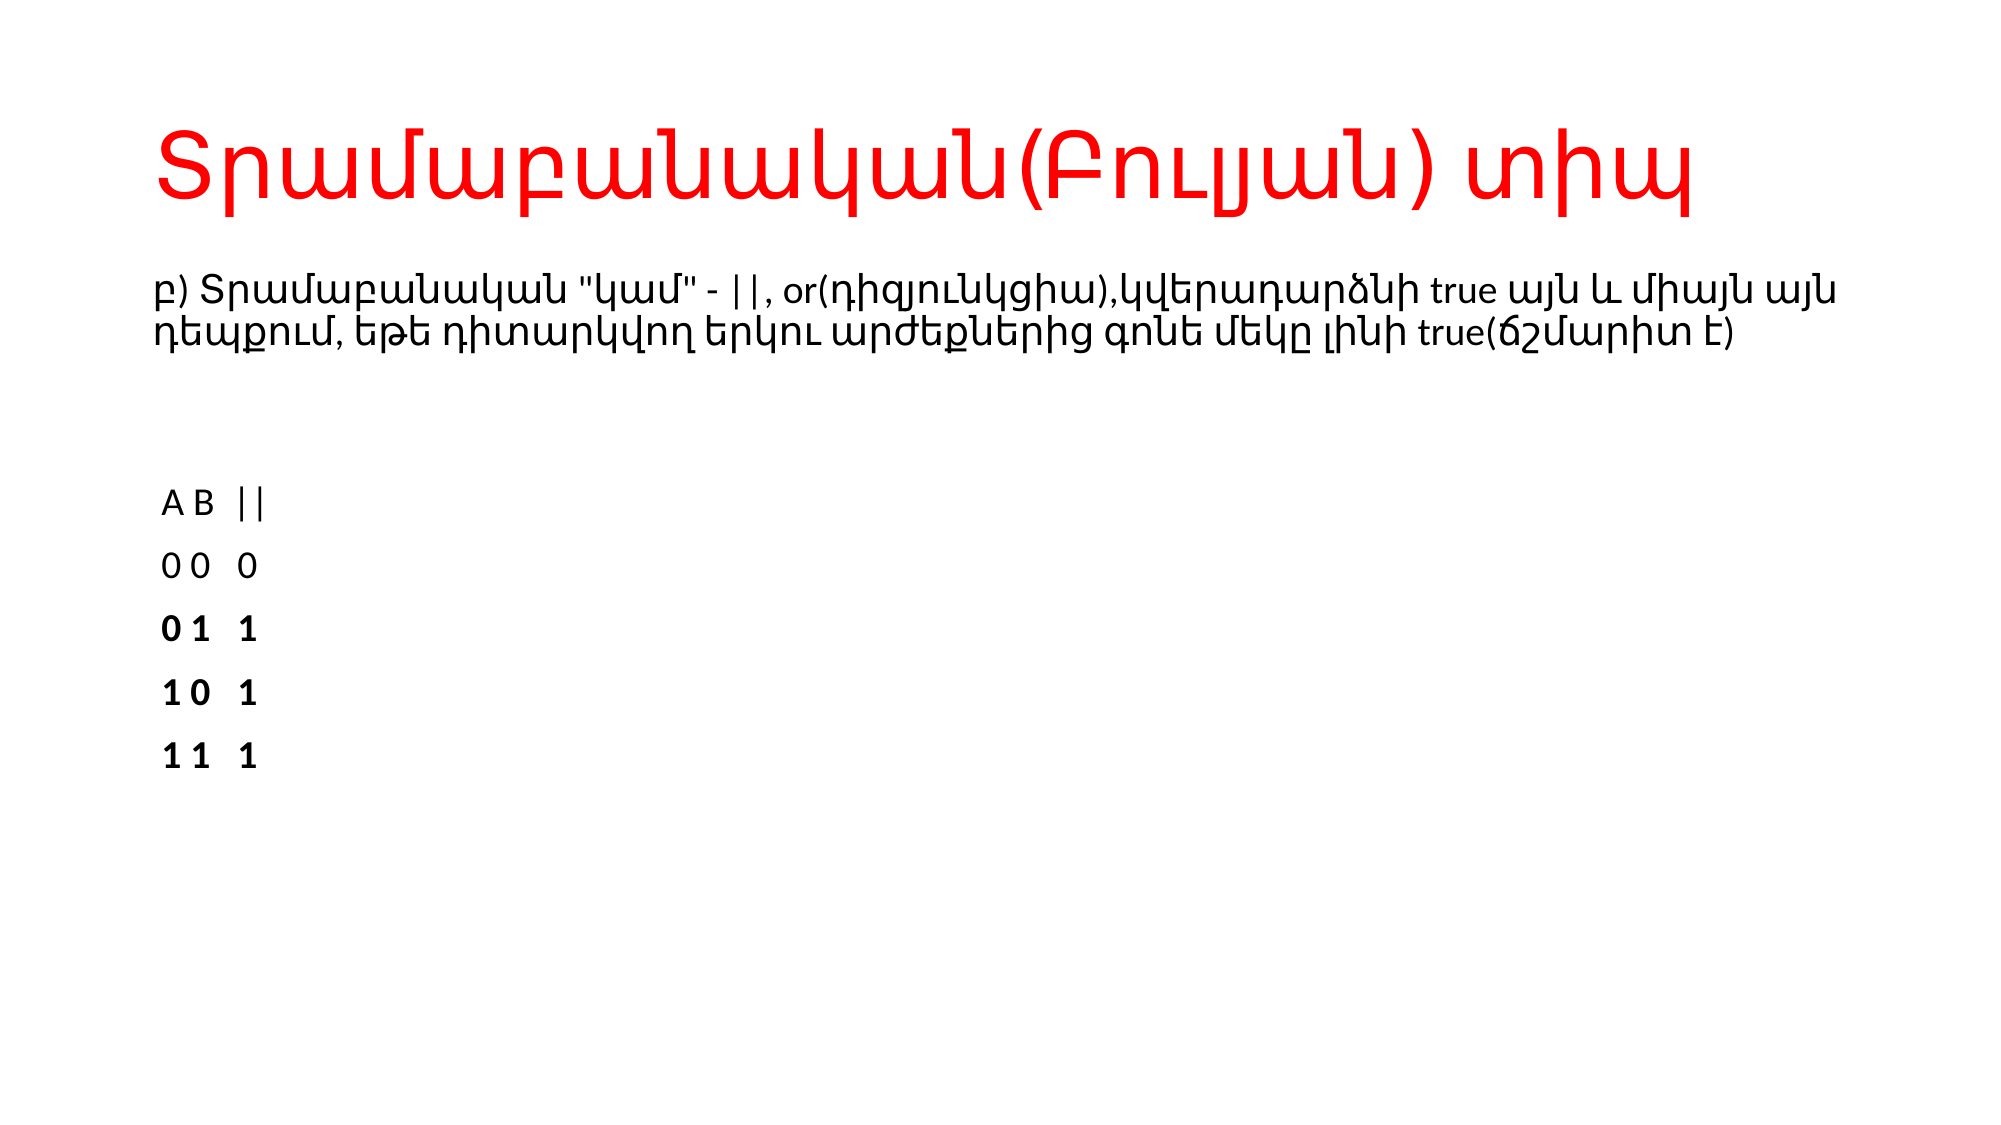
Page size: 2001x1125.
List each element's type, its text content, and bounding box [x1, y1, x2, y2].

list բ) Տրամաբանական "կամ" - ||, or(դիզյունկցիա),կվերադարձնի true այն և միայն այն դեպքում, եթե դիտարկվող երկու արժեքներից գոնե մեկը լինի true(ճշմարիտ է) A B || 0 0 0 0 1 1 1 0 1 1 1 1 [137, 261, 1863, 1014]
title Տրամաբանական(Բուլյան) տիպ [137, 59, 1863, 261]
